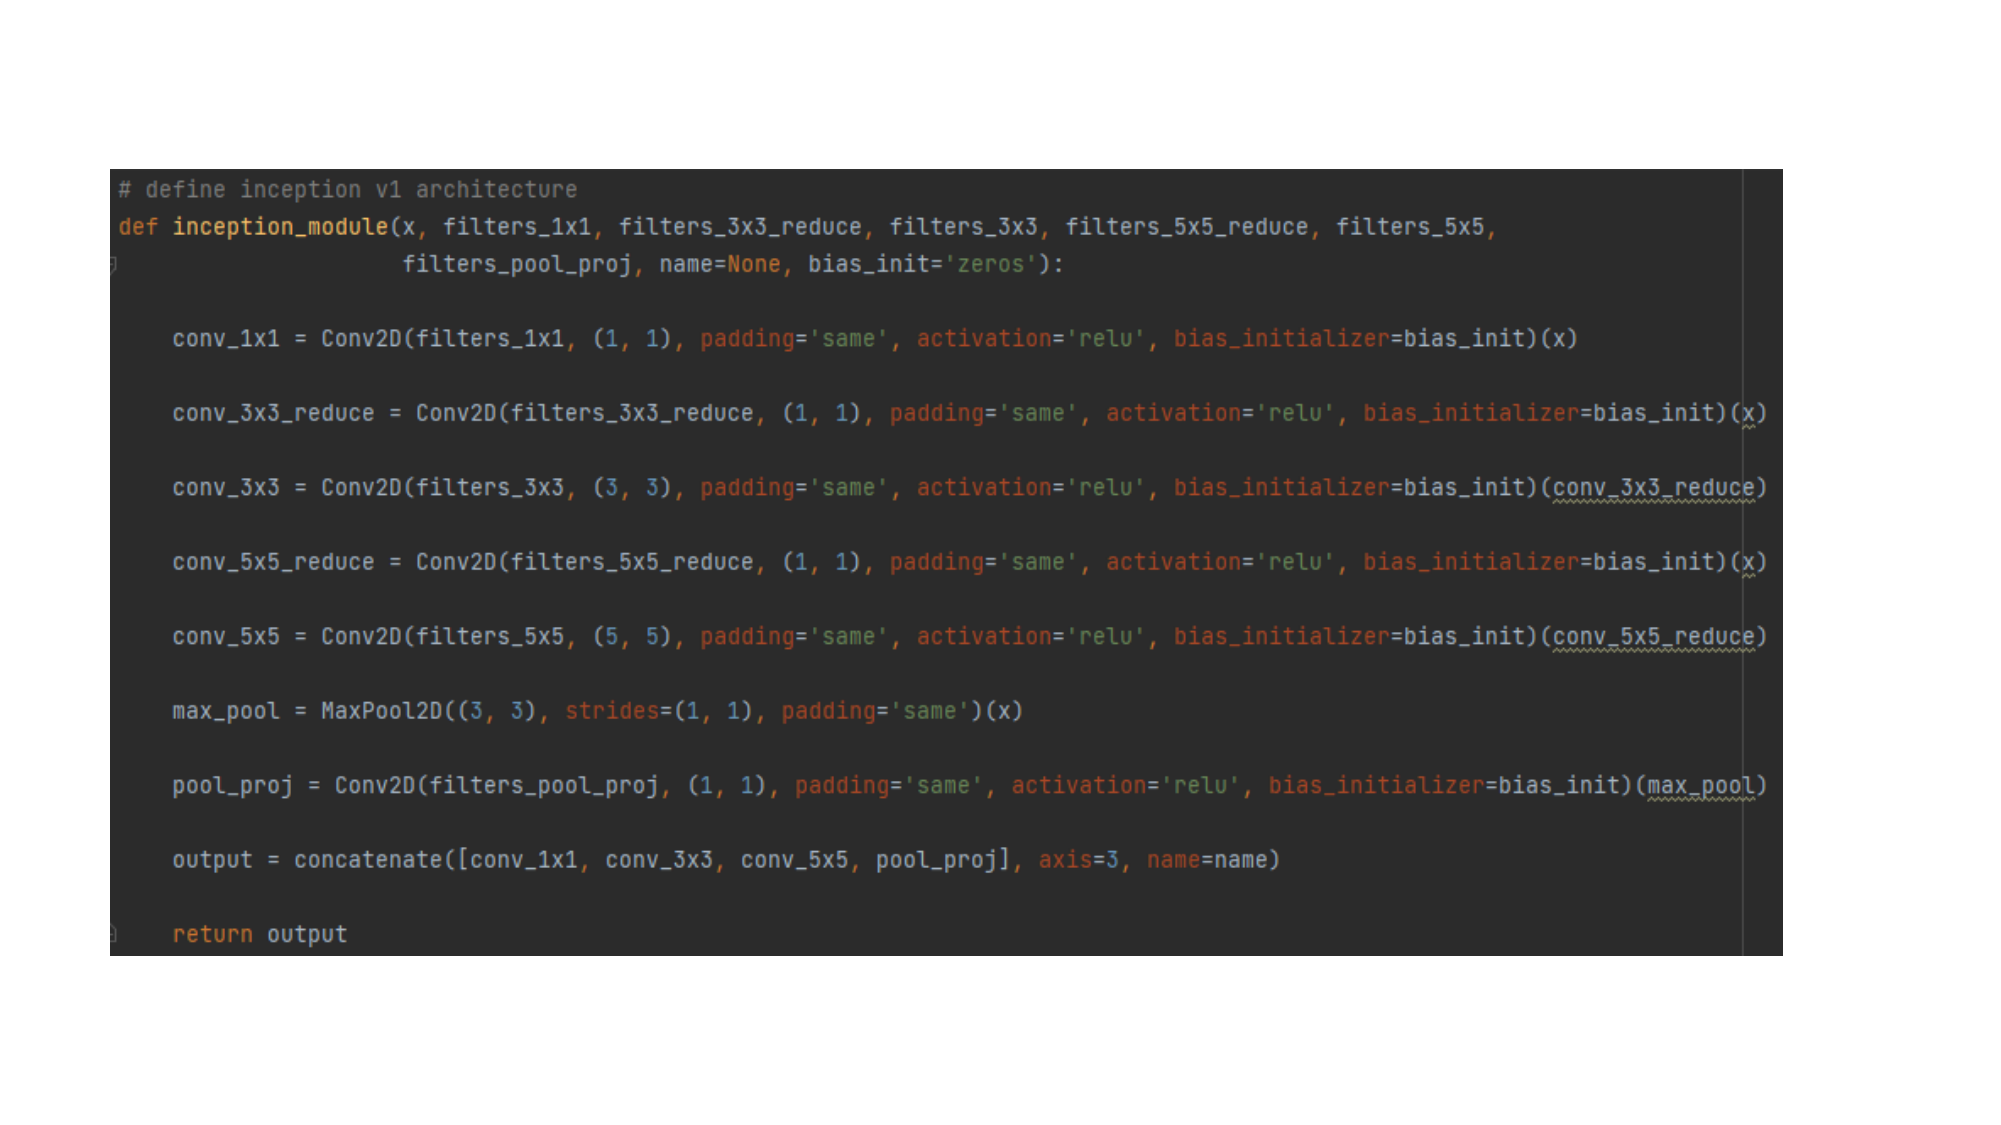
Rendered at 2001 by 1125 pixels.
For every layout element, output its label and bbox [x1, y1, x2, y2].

picture [110, 169, 1783, 956]
